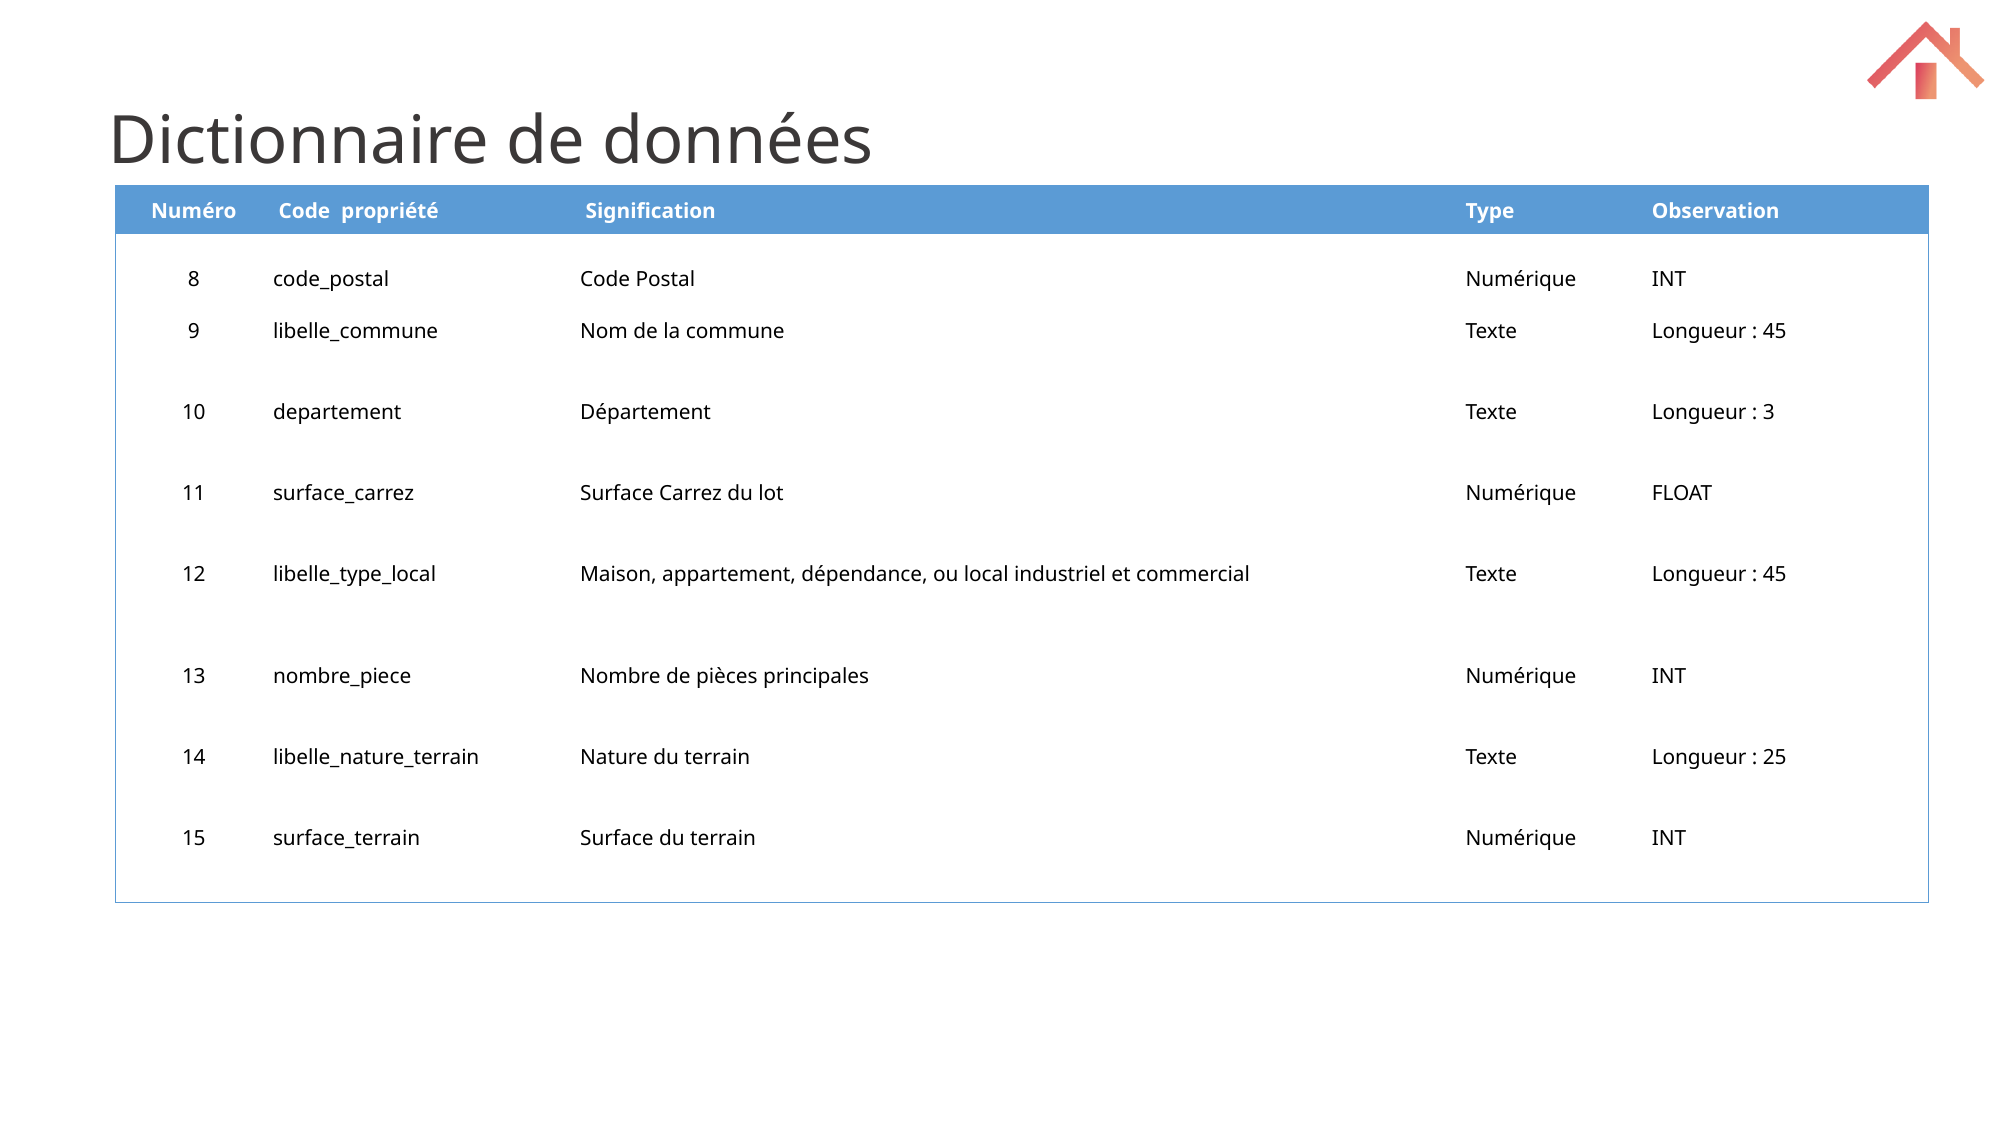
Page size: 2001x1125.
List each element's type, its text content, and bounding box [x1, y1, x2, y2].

table_cell Code Postal [579, 234, 1464, 315]
table_cell libelle_commune [272, 315, 579, 396]
table_cell Département [579, 396, 1464, 477]
table_cell Texte [1464, 558, 1651, 660]
text_box Dictionnaire de données [94, 89, 890, 185]
table_cell 10 [116, 396, 272, 477]
table_cell 13 [116, 660, 272, 741]
table_cell Nom de la commune [579, 315, 1464, 396]
table_cell 11 [116, 477, 272, 558]
table_cell nombre_piece [272, 660, 579, 741]
table_cell FLOAT [1651, 477, 1928, 558]
table_cell 8 [116, 234, 272, 315]
table_cell Surface Carrez du lot [579, 477, 1464, 558]
table_cell INT [1651, 234, 1928, 315]
table_cell Longueur : 45 [1651, 558, 1928, 660]
table_header Signiﬁcation [579, 186, 1464, 234]
table_header Numéro [116, 186, 272, 234]
table_cell 9 [116, 315, 272, 396]
table_cell Nombre de pièces principales [579, 660, 1464, 741]
table_header Code propriété [272, 186, 579, 234]
table_cell Nature du terrain [579, 741, 1464, 822]
table_cell Numérique [1464, 477, 1651, 558]
table_cell Numérique [1464, 822, 1651, 902]
table_cell Texte [1464, 741, 1651, 822]
table_cell INT [1651, 822, 1928, 902]
table_cell libelle_type_local [272, 558, 579, 660]
table_cell departement [272, 396, 579, 477]
table_cell libelle_nature_terrain [272, 741, 579, 822]
table_cell 15 [116, 822, 272, 902]
table_cell 14 [116, 741, 272, 822]
table_cell surface_carrez [272, 477, 579, 558]
table_cell surface_terrain [272, 822, 579, 902]
table_cell INT [1651, 660, 1928, 741]
picture [1848, 0, 2000, 128]
table_header Observation [1651, 186, 1928, 234]
table_cell 12 [116, 558, 272, 660]
table_cell Numérique [1464, 660, 1651, 741]
table_cell Longueur : 45 [1651, 315, 1928, 396]
table_cell Surface du terrain [579, 822, 1464, 902]
table_cell Maison, appartement, dépendance, ou local industriel et commercial [579, 558, 1464, 660]
table_header Type [1464, 186, 1651, 234]
table_cell Texte [1464, 396, 1651, 477]
table_cell Longueur : 25 [1651, 741, 1928, 822]
table_cell Longueur : 3 [1651, 396, 1928, 477]
table_cell Texte [1464, 315, 1651, 396]
table_cell code_postal [272, 234, 579, 315]
table_cell Numérique [1464, 234, 1651, 315]
